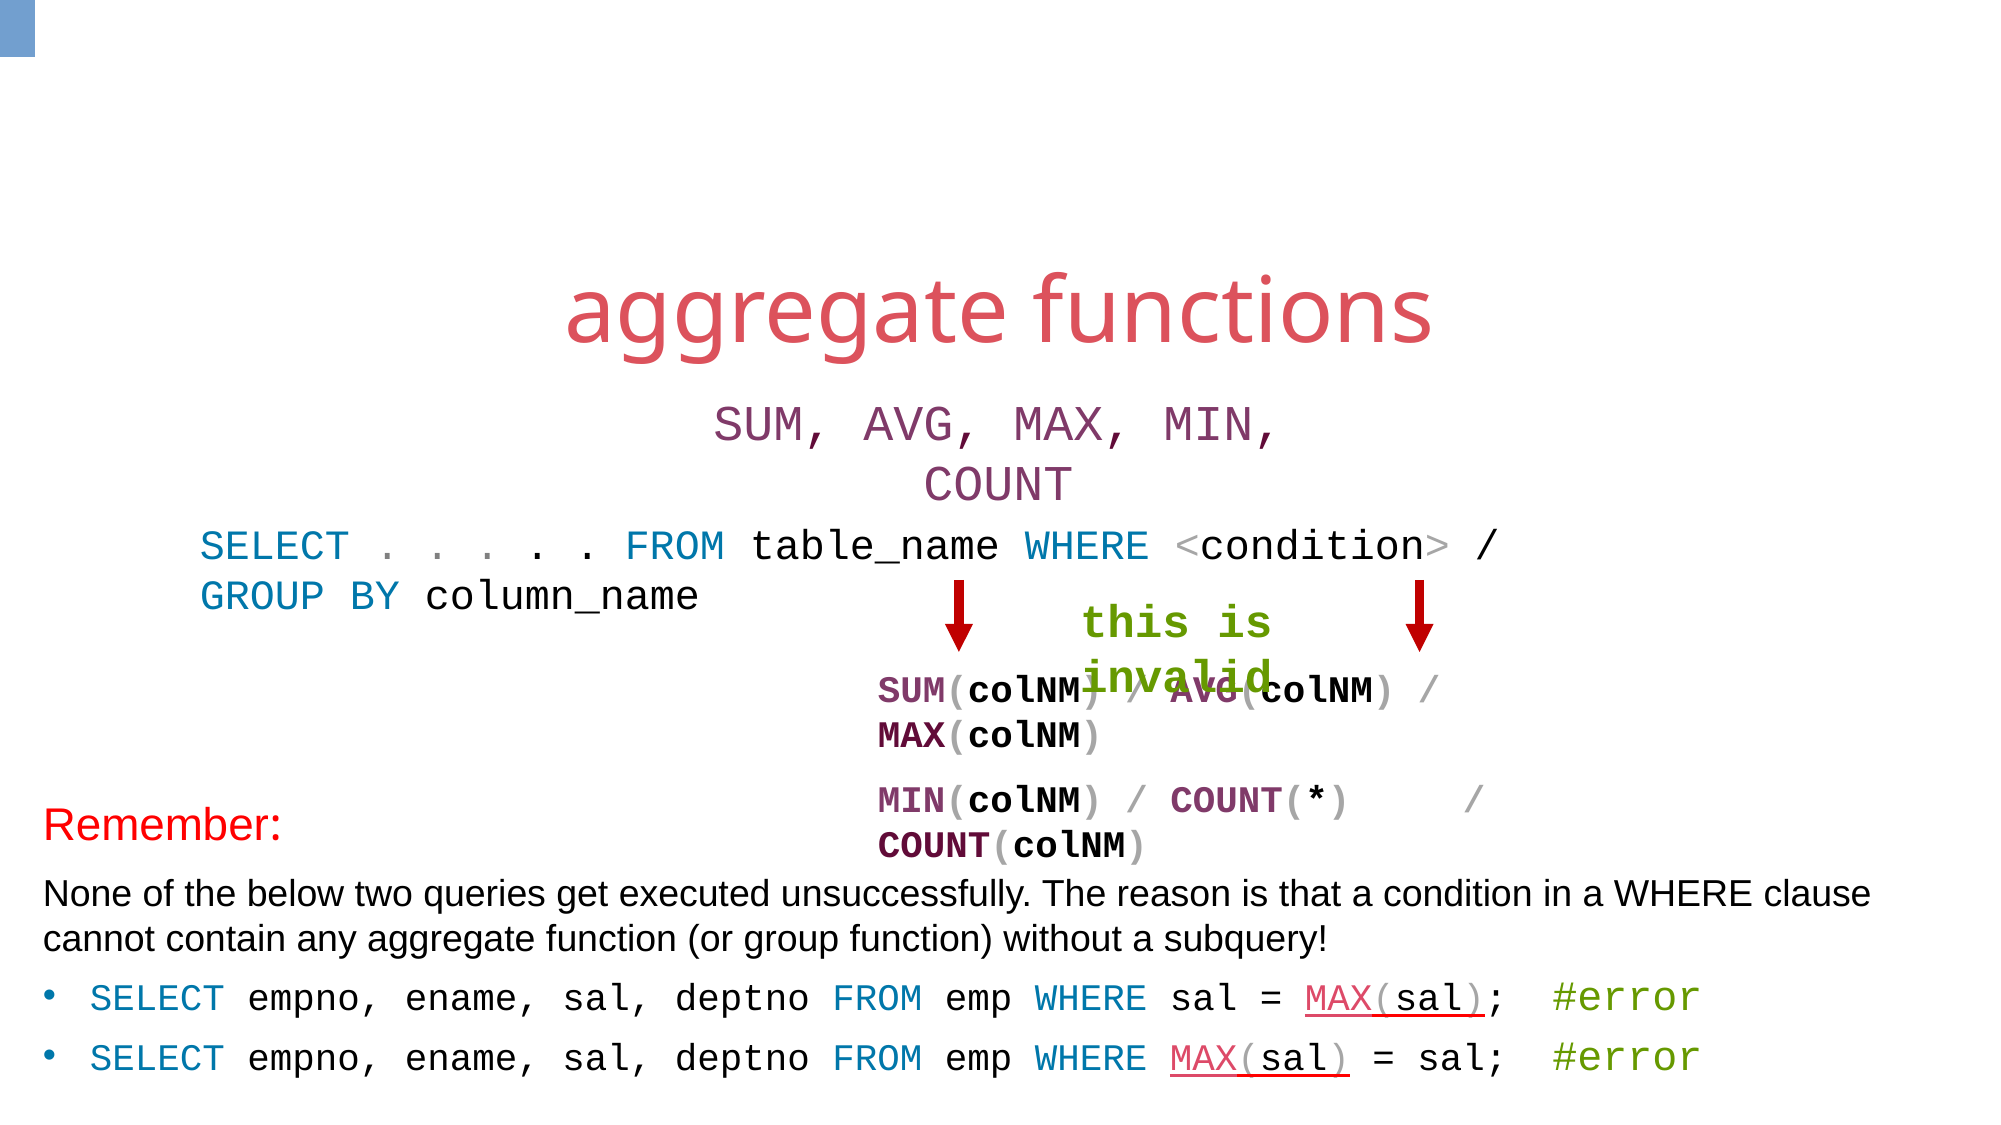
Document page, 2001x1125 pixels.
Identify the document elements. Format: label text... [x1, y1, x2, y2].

text_box SUM, AVG, MAX, MIN, COUNT [656, 382, 1341, 509]
text_box aggregate functions [275, 243, 1725, 394]
text_box Remember: None of the below two queries get executed unsuccessfully. The reason is that a condition in a WHERE clause cannot contain any aggregate function (or group function) without a subquery! SELECT empno, ename, sal, deptno FROM emp WHERE sal = MAX(sal); #error SELECT empno, ename, sal, deptno FROM emp WHERE MAX(sal) = sal; #error [28, 786, 1969, 1087]
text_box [184, 509, 1633, 784]
